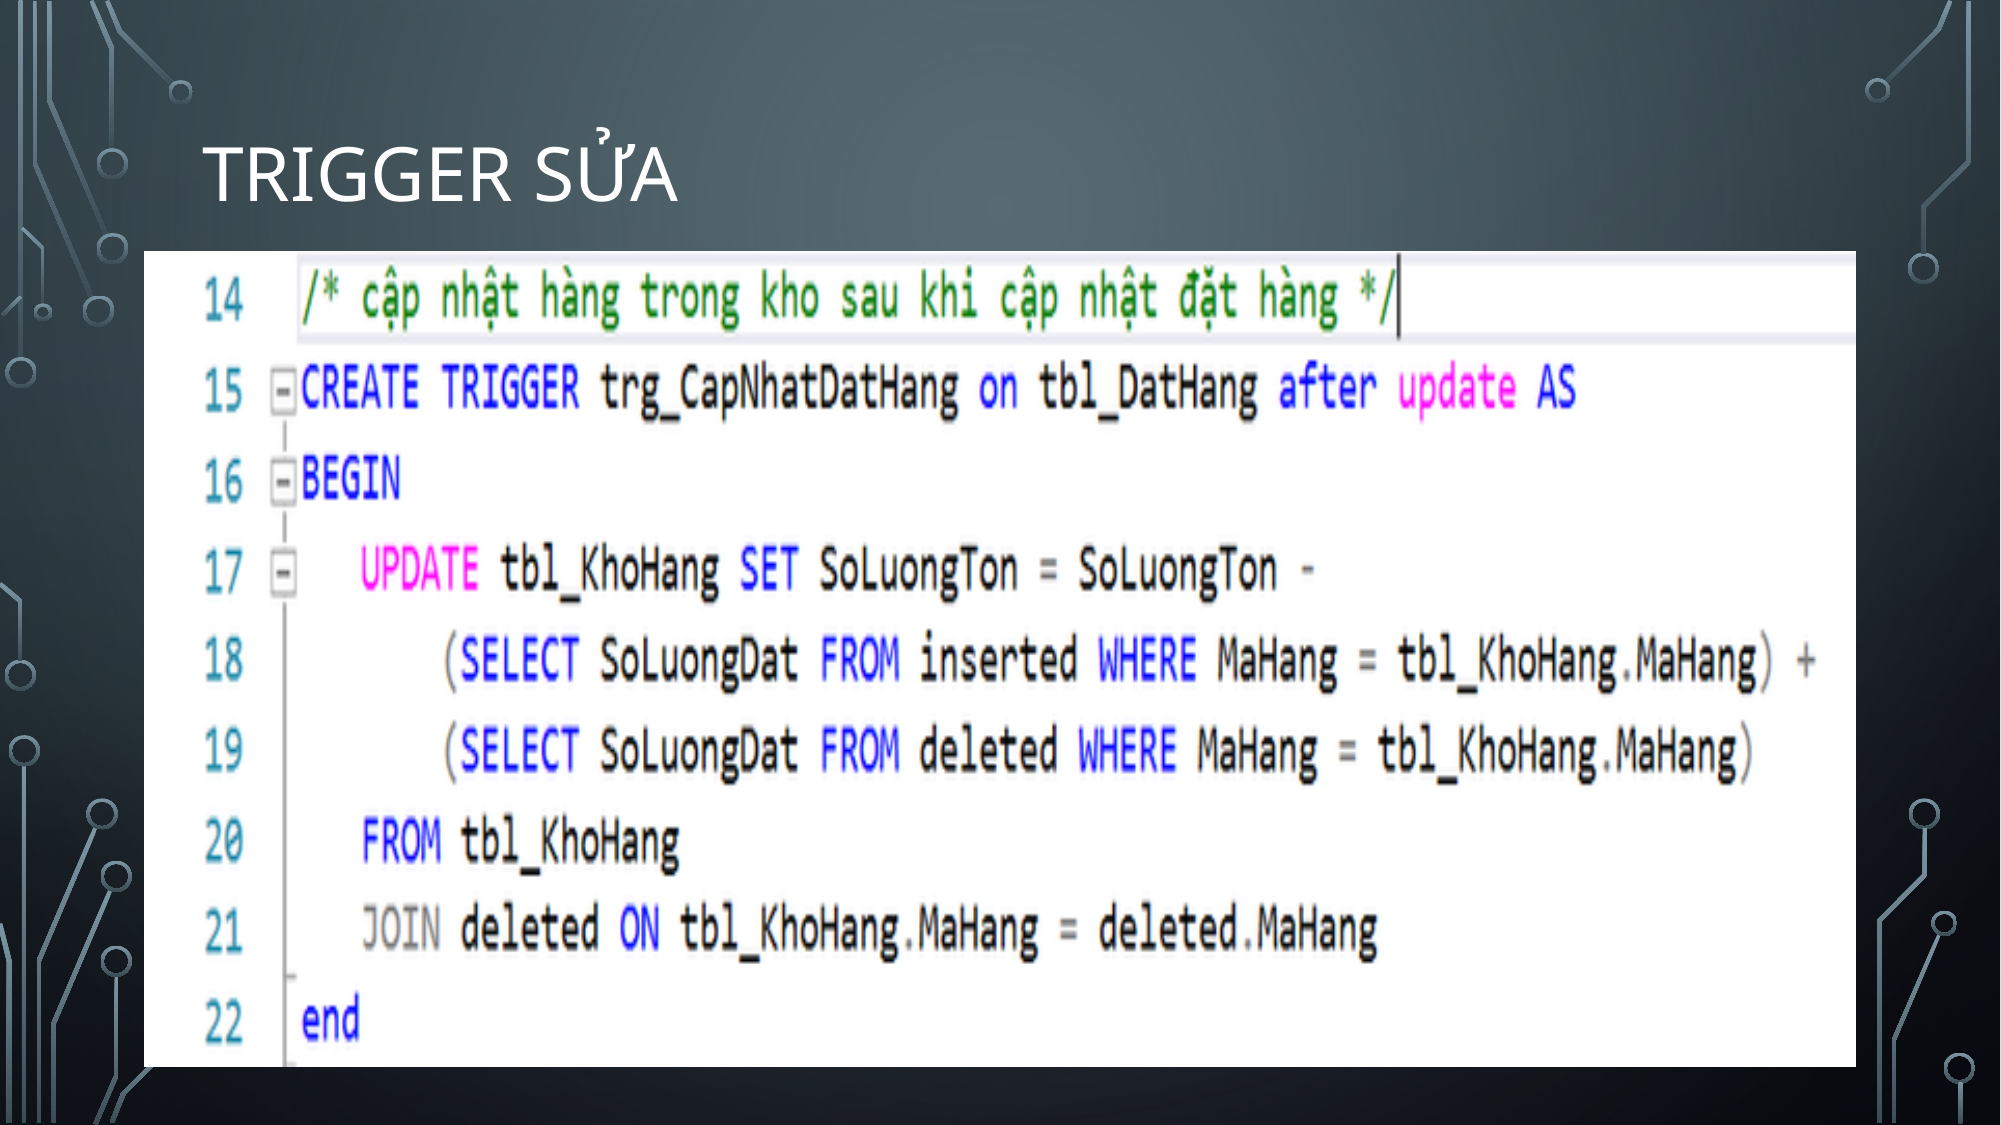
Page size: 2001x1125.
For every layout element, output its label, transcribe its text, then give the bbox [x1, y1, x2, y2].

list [144, 251, 1856, 1068]
title Trigger Sửa [187, 101, 1813, 251]
